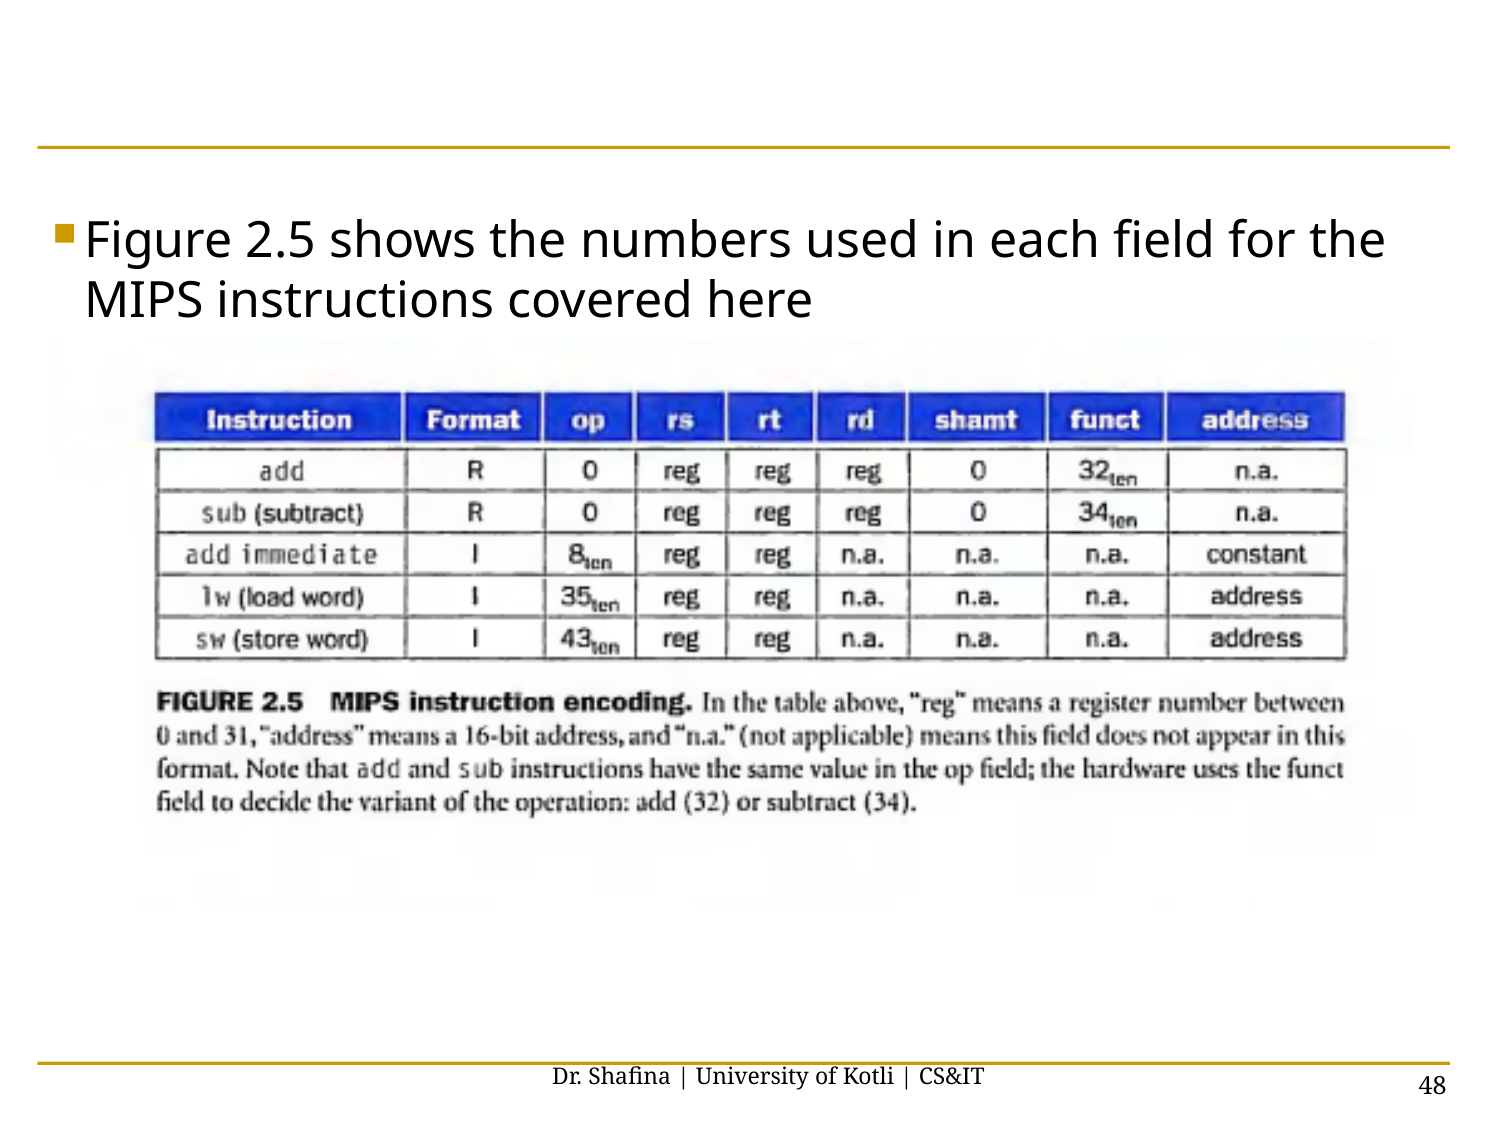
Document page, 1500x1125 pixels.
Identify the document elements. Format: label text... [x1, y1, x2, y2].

picture [49, 338, 1449, 907]
list Figure 2.5 shows the numbers used in each field for the MIPS instructions covered here [37, 200, 1450, 1007]
slide_number 48 [1111, 1036, 1462, 1112]
footer Dr. Shafina | University of Kotli | CS&IT [512, 1024, 1026, 1101]
